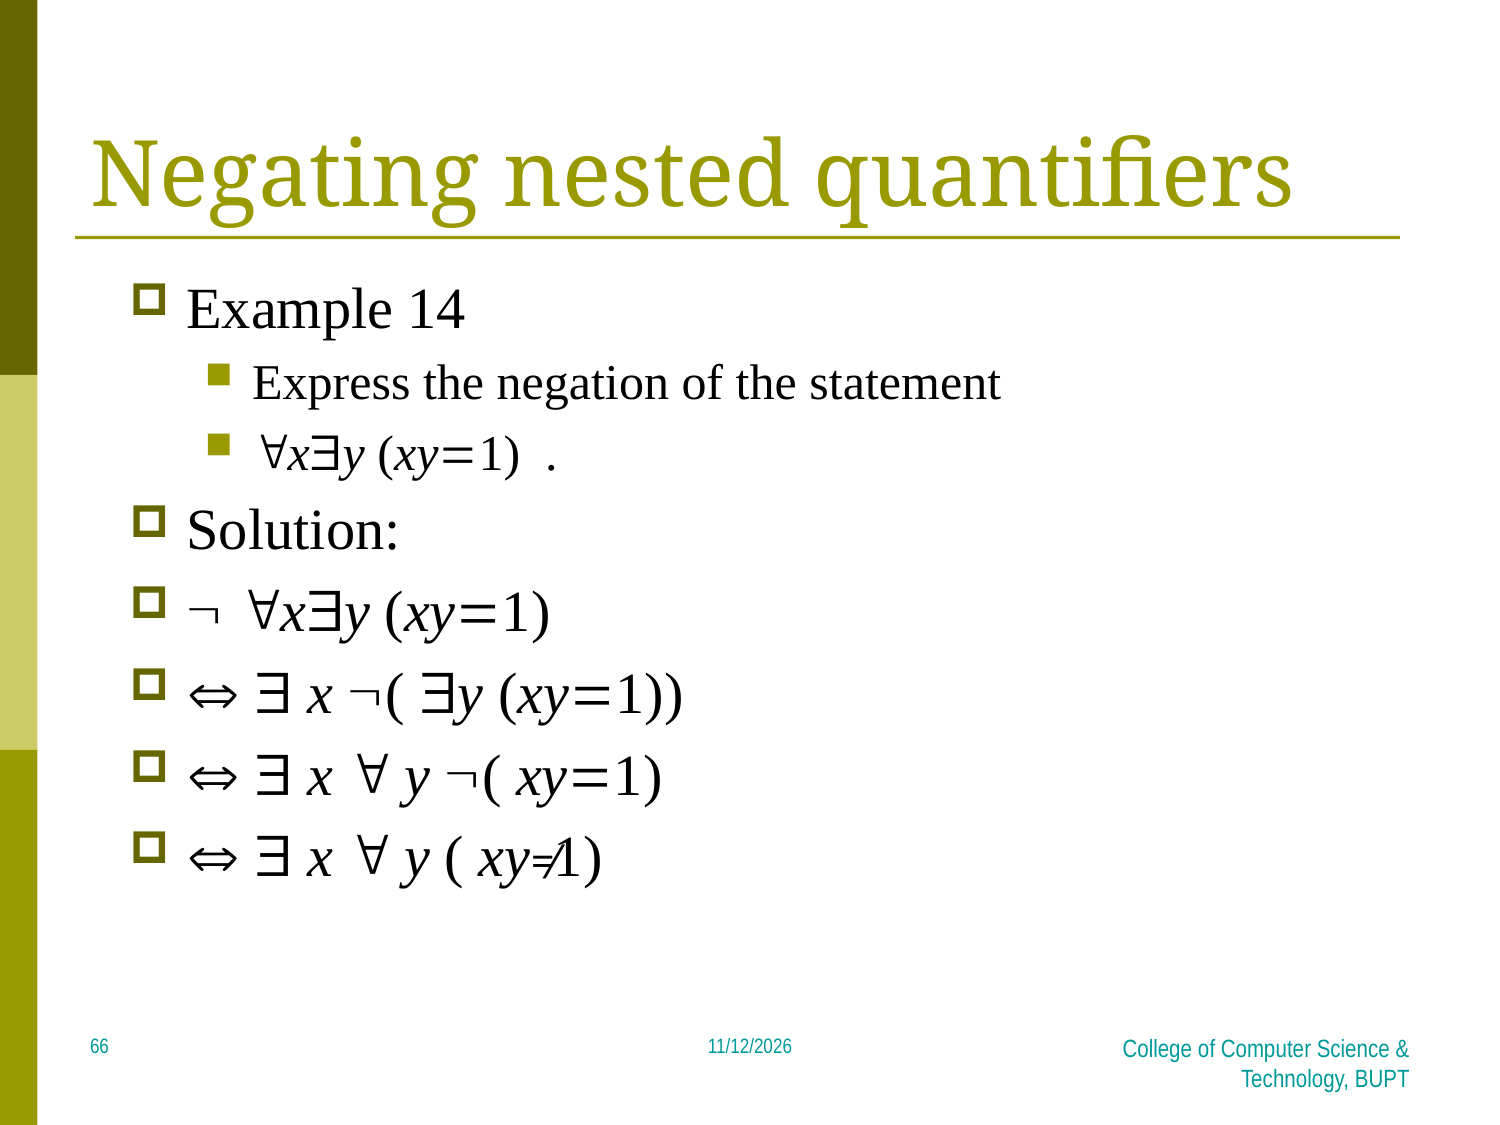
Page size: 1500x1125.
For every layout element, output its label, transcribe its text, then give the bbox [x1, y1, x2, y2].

footer College of Computer Science & Technology, BUPT [1074, 1025, 1425, 1100]
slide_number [512, 1025, 988, 1100]
list Example 14 Express the negation of the statement xy (xy1) . Solution:  xy (xy1)   x ( y (xy1))   x  y ( xy1)   x  y ( xy≠1) [115, 262, 1250, 938]
title Negating nested quantifiers [75, 45, 1425, 233]
slide_number 66 [75, 1025, 425, 1100]
